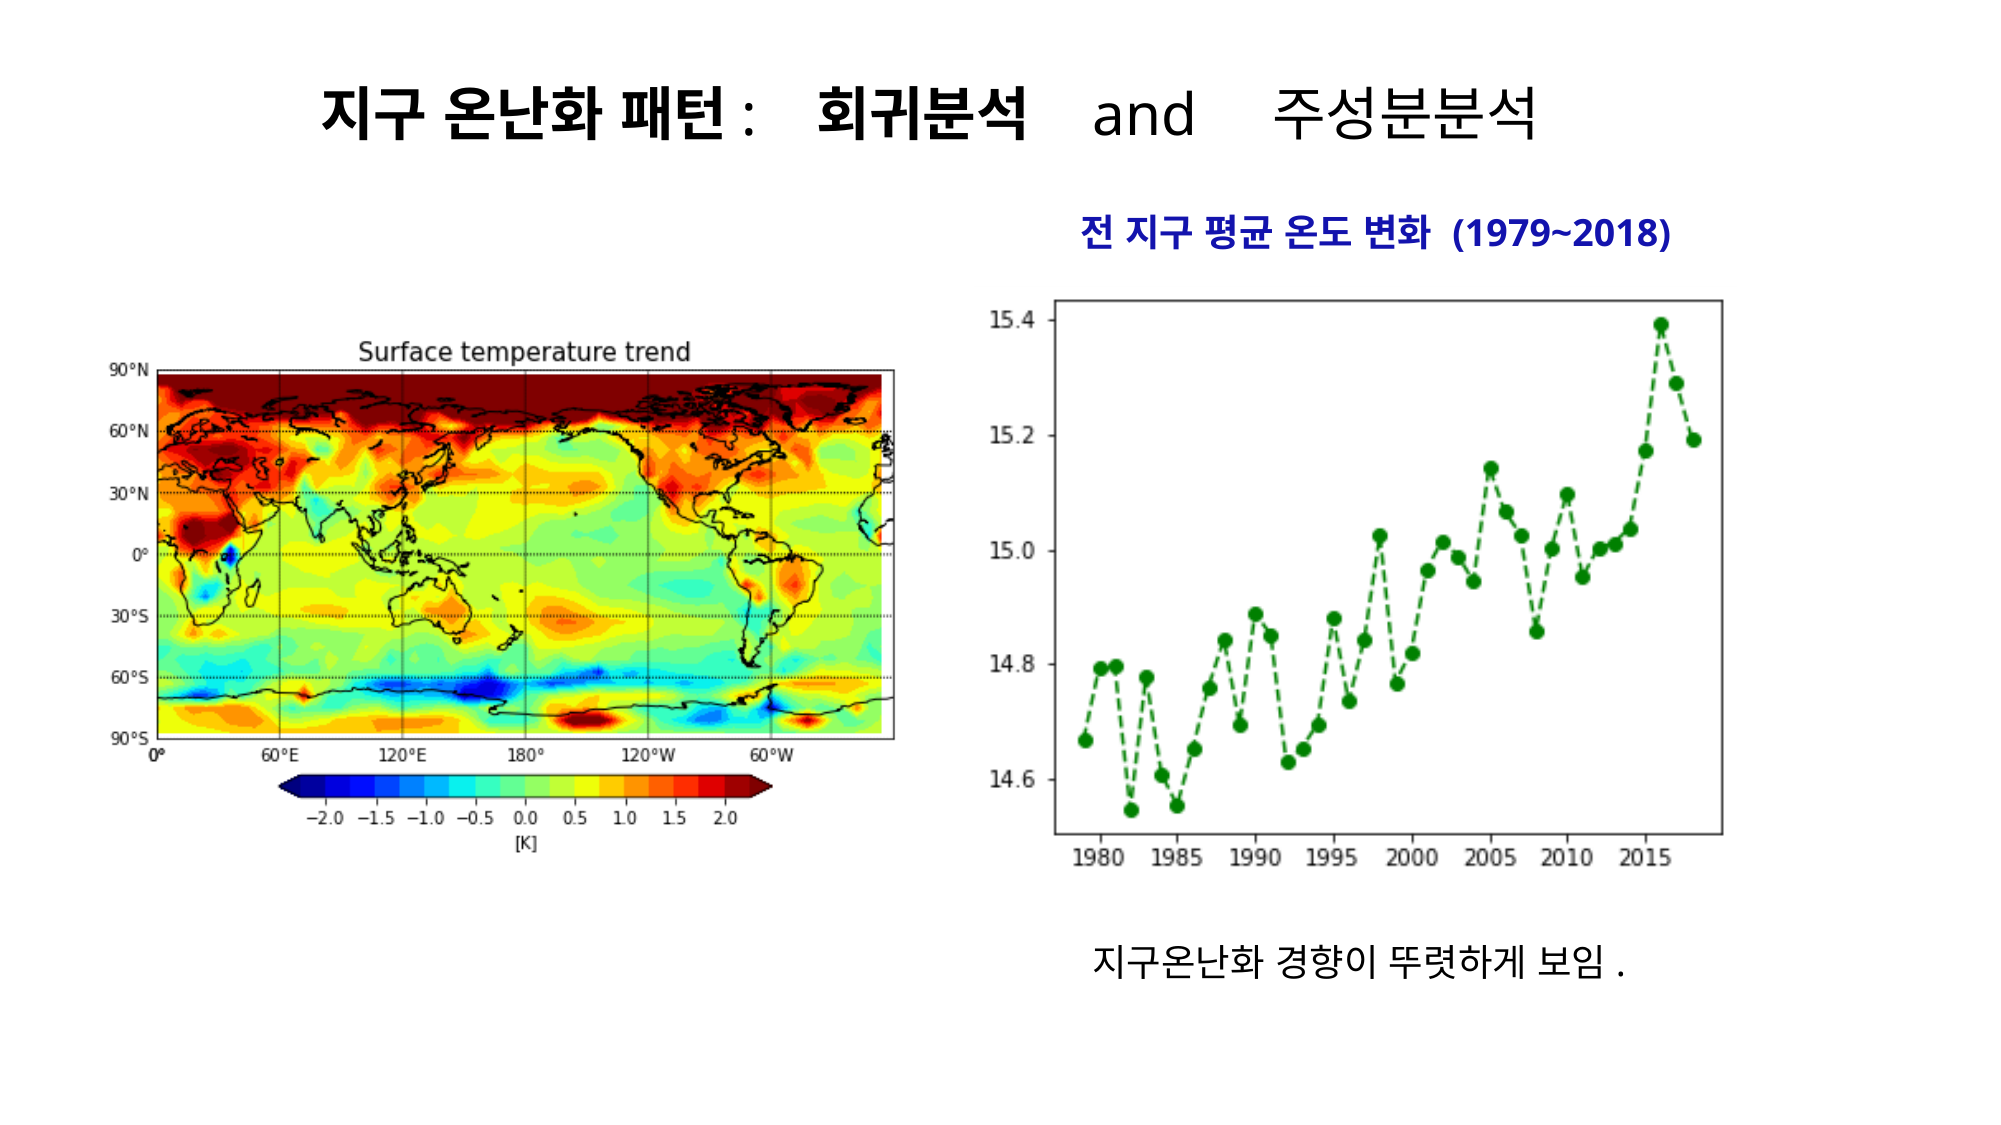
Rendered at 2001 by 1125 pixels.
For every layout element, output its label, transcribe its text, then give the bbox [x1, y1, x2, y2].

picture [974, 284, 1737, 887]
text_box 지구온난화 경향이 뚜렷하게 보임. [1077, 931, 1750, 992]
picture [96, 330, 906, 861]
text_box 전 지구 평균 온도 변화 (1979~2018) [1065, 201, 1687, 262]
title 지구 온난화 패턴: 회귀분석 and 주성분분석 [81, 45, 1795, 180]
